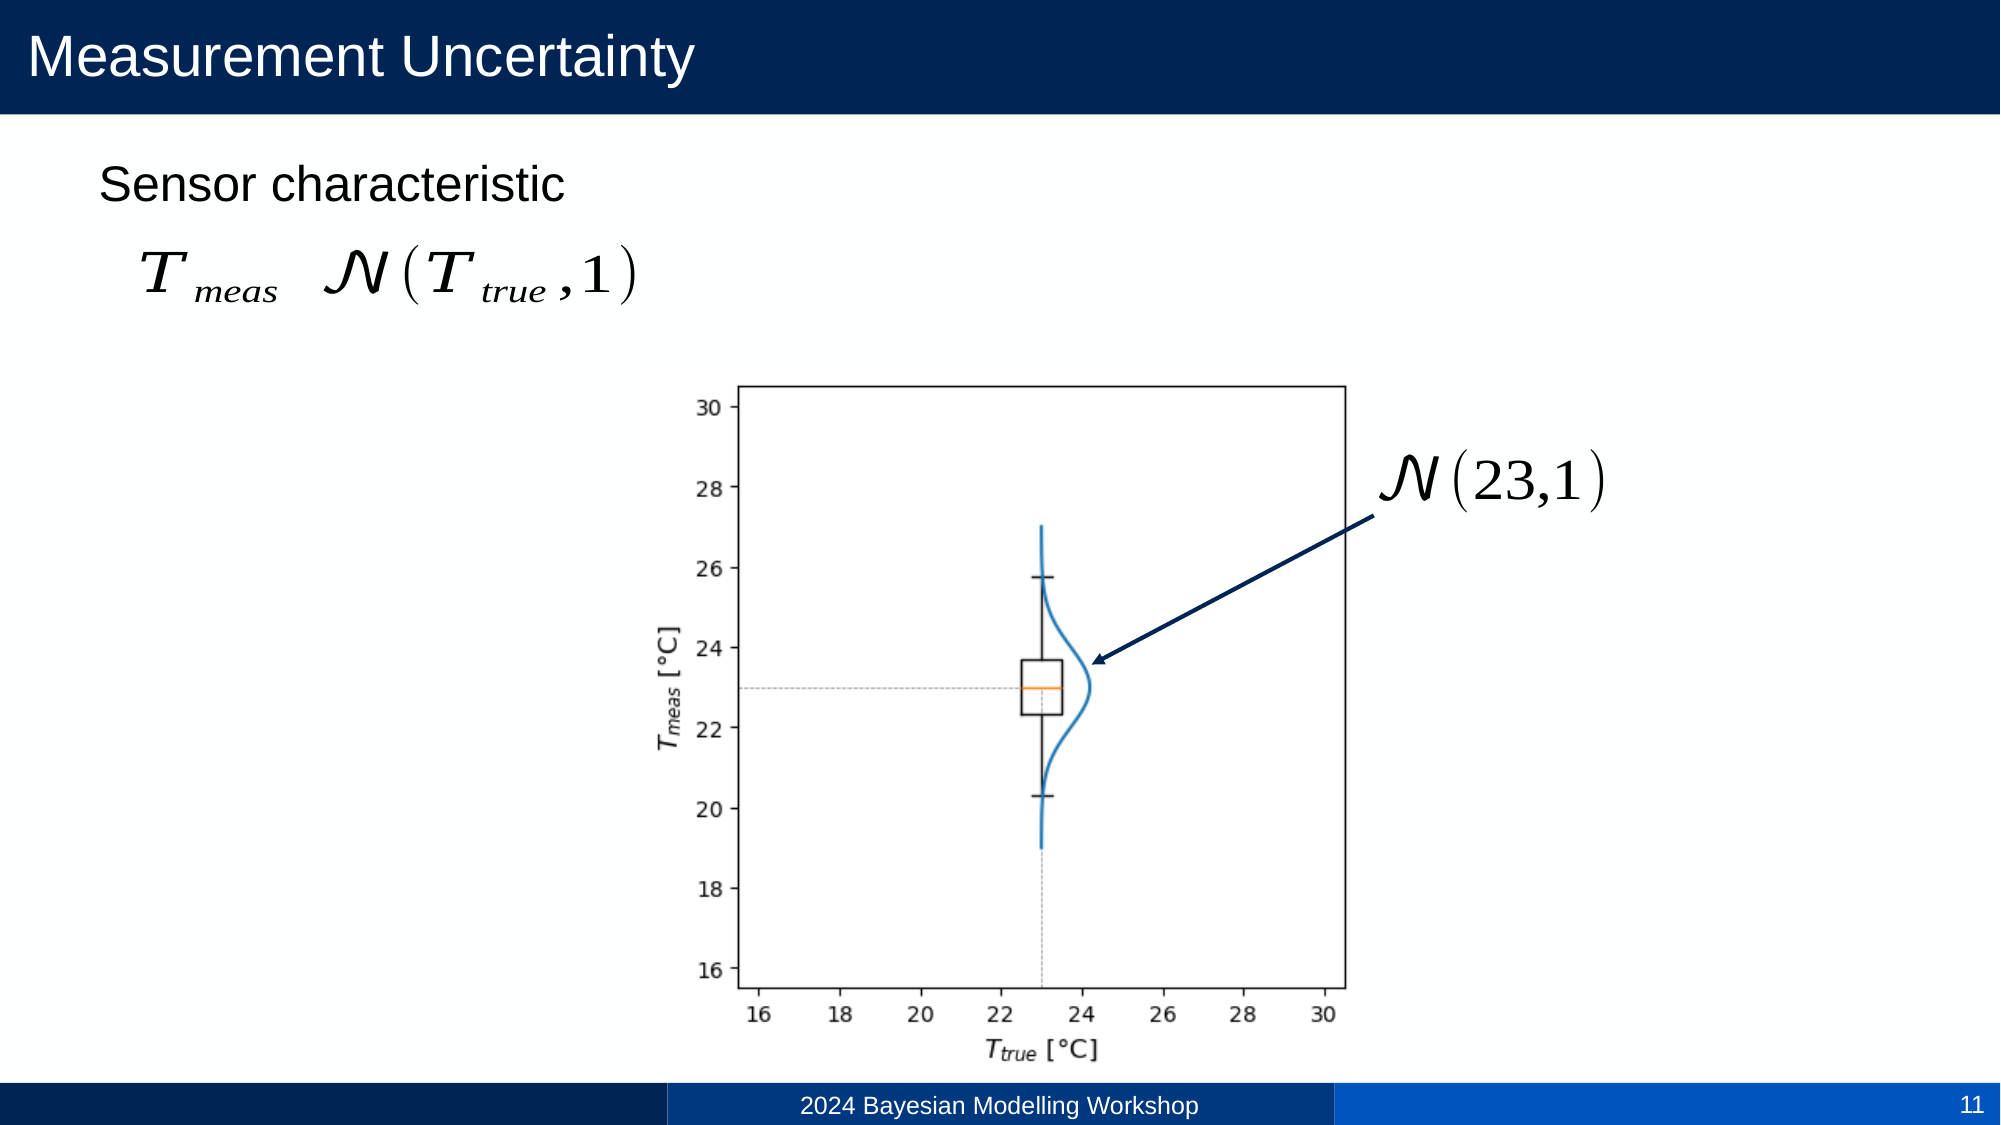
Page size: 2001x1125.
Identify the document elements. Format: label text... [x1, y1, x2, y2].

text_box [1091, 515, 1374, 665]
title Measurement Uncertainty [12, 6, 1984, 108]
text_box Sensor characteristic [83, 143, 581, 219]
picture [641, 372, 1359, 1080]
